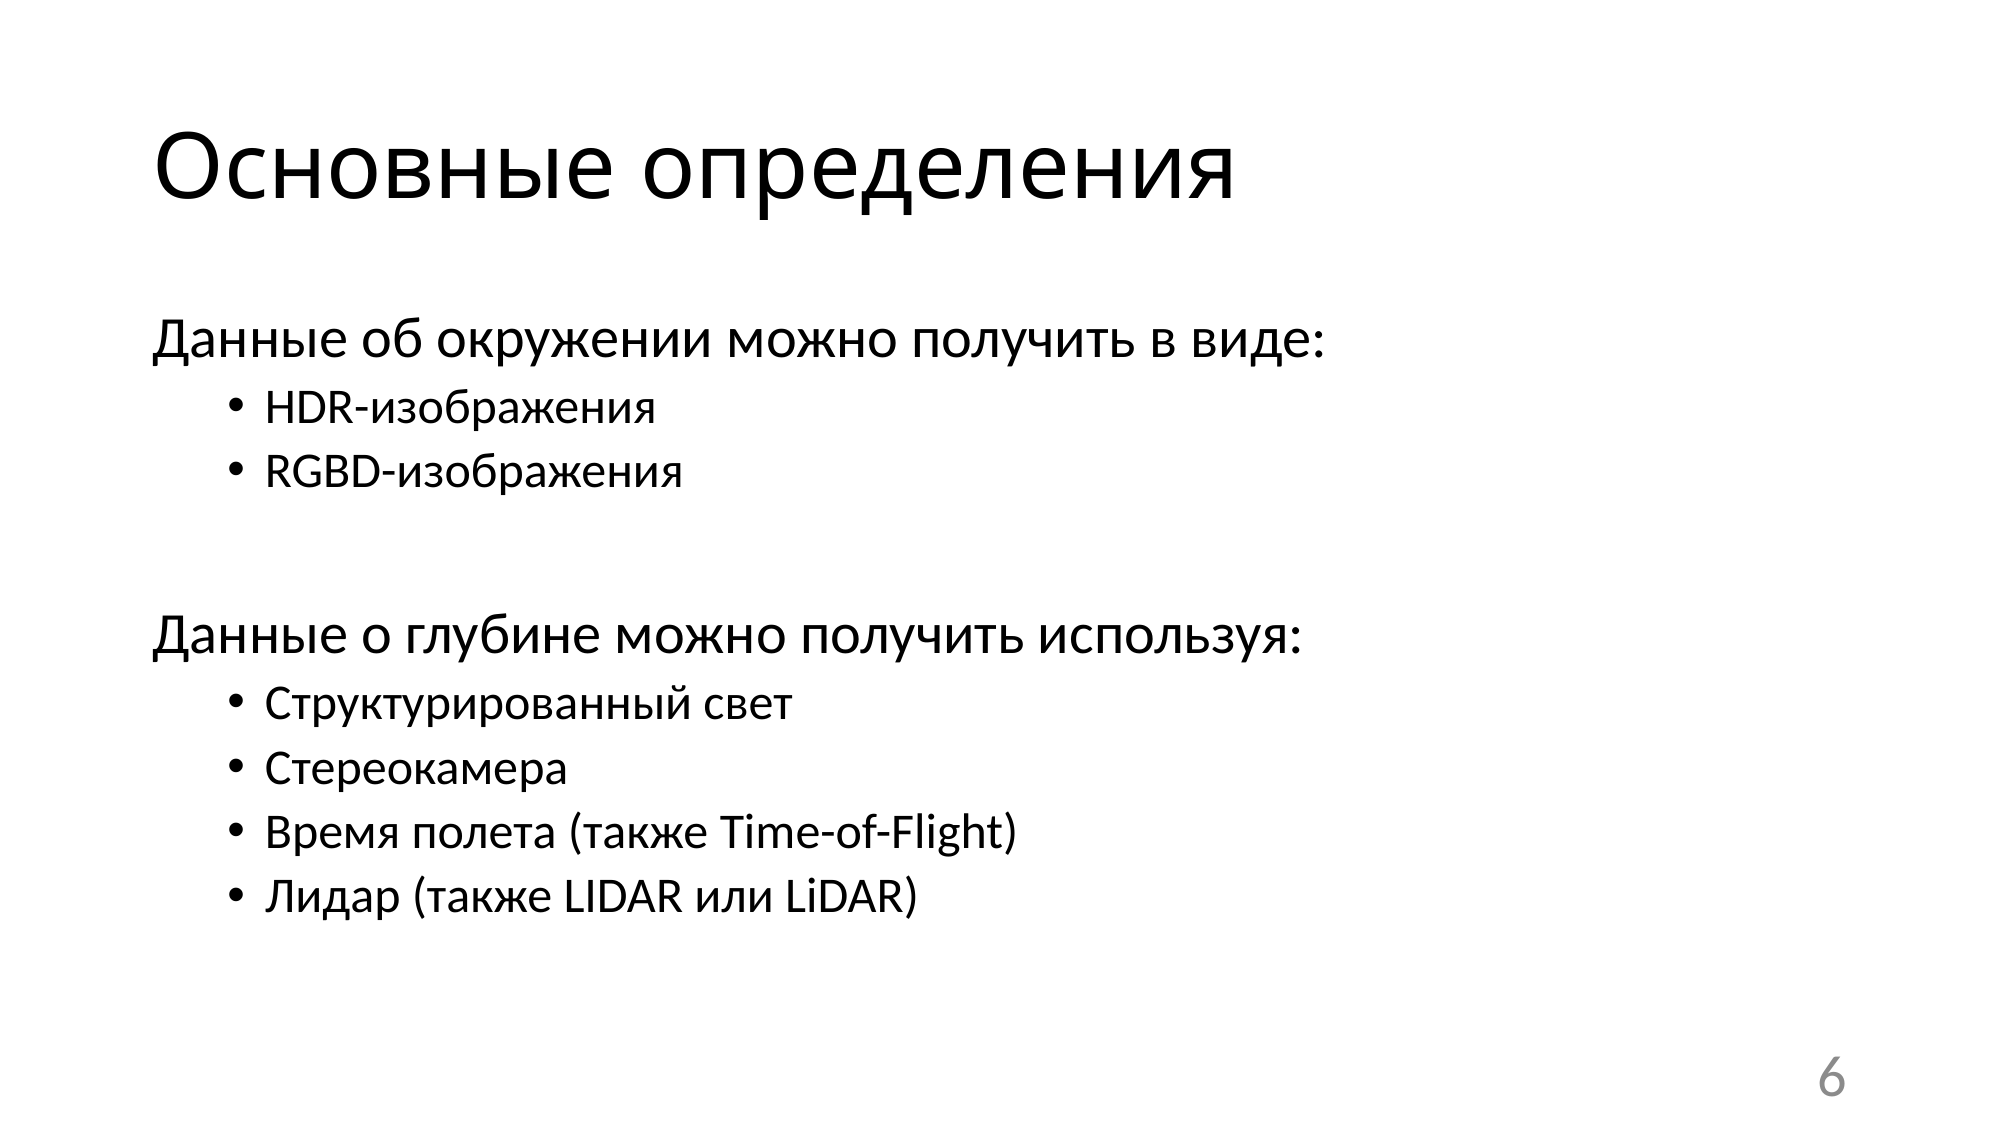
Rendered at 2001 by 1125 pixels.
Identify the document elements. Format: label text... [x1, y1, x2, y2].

title Основные определения [137, 59, 1863, 278]
slide_number 6 [1412, 1042, 1863, 1103]
list Данные об окружении можно получить в виде: HDR-изображения RGBD-изображения Данные о глубине можно получить используя: Структурированный свет Стереокамера Время полета (также Time-of-Flight) Лидар (также LIDAR или LiDAR) [137, 299, 1863, 1014]
